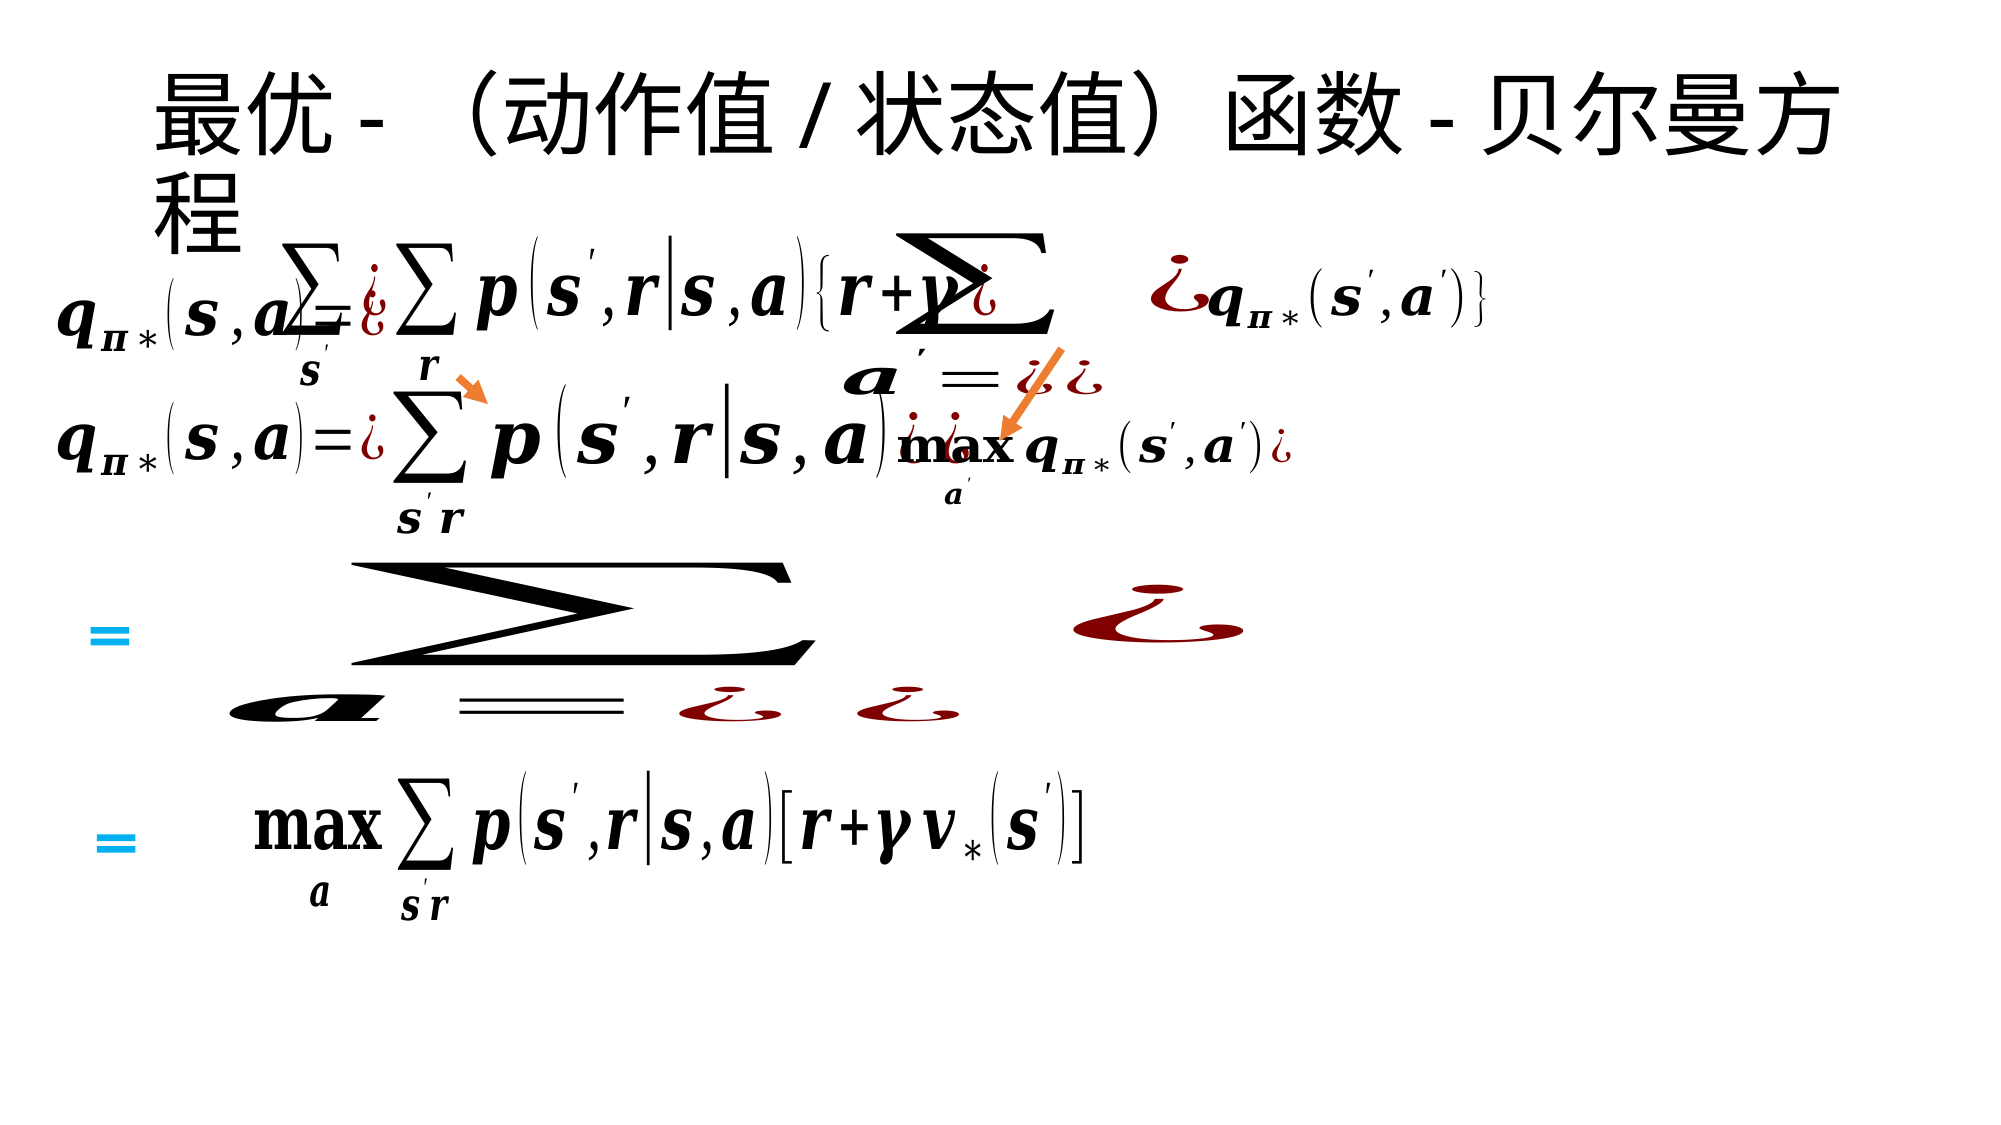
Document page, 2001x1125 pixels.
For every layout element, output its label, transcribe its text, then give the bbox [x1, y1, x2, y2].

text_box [55, 229, 1494, 405]
title 最优-（动作值/状态值）函数-贝尔曼方程 [137, 59, 1952, 278]
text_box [999, 348, 1062, 441]
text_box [458, 377, 488, 404]
